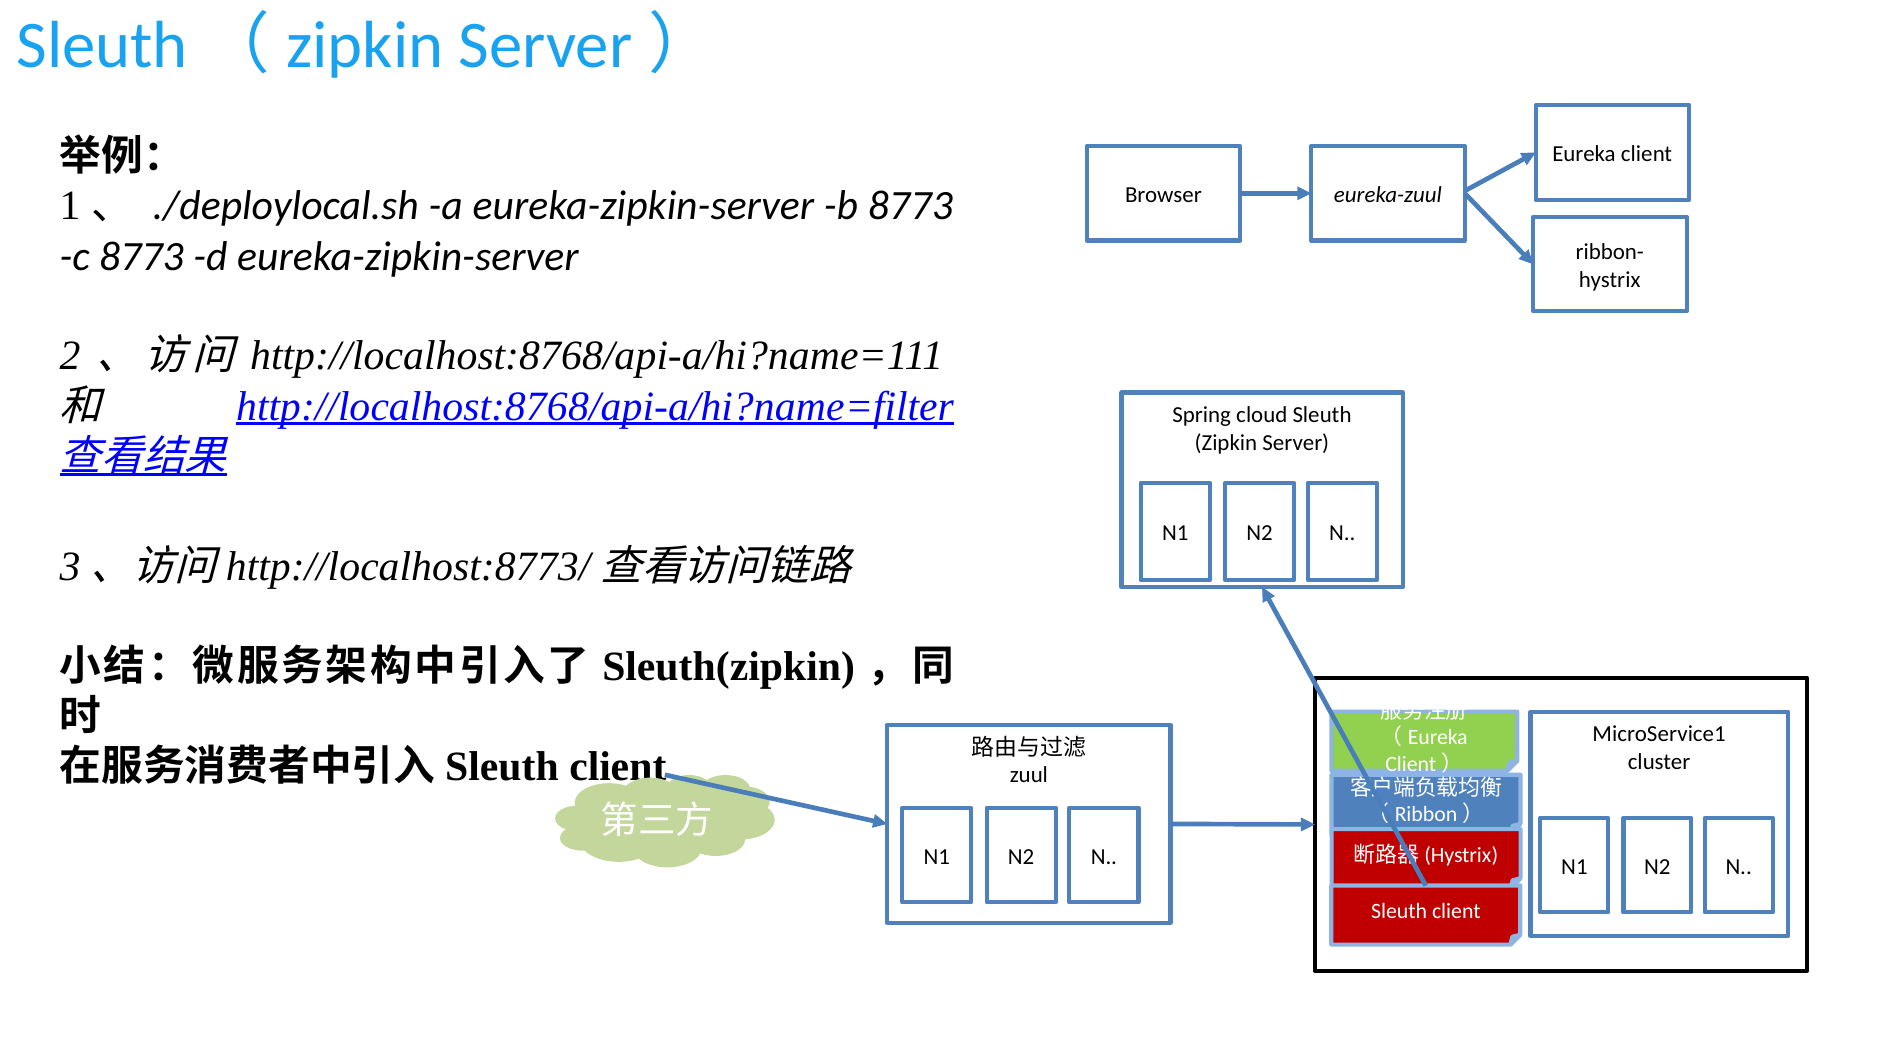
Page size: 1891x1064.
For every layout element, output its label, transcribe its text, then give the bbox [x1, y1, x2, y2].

text_box 举例： 1、 ./deploylocal.sh -a eureka-zipkin-server -b 8773 -c 8773 -d eureka-zipkin-server 2、访问http://localhost:8768/api-a/hi?name=111和http://localhost:8768/api-a/hi?name=filter查看结果 3、访问http://localhost:8773/查看访问链路 小结：微服务架构中引入了Sleuth(zipkin)，同时 在服务消费者中引入Sleuth client [44, 120, 969, 797]
text_box eureka-zuul [1309, 144, 1467, 243]
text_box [1261, 586, 1427, 886]
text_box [554, 677, 1808, 972]
title Sleuth（zipkin Server） [1, 0, 1632, 78]
text_box Browser [1085, 144, 1242, 243]
text_box ribbon-hystrix [1531, 215, 1689, 313]
text_box Eureka client [1534, 103, 1691, 202]
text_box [1121, 392, 1403, 588]
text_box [1464, 193, 1534, 265]
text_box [1464, 152, 1536, 192]
